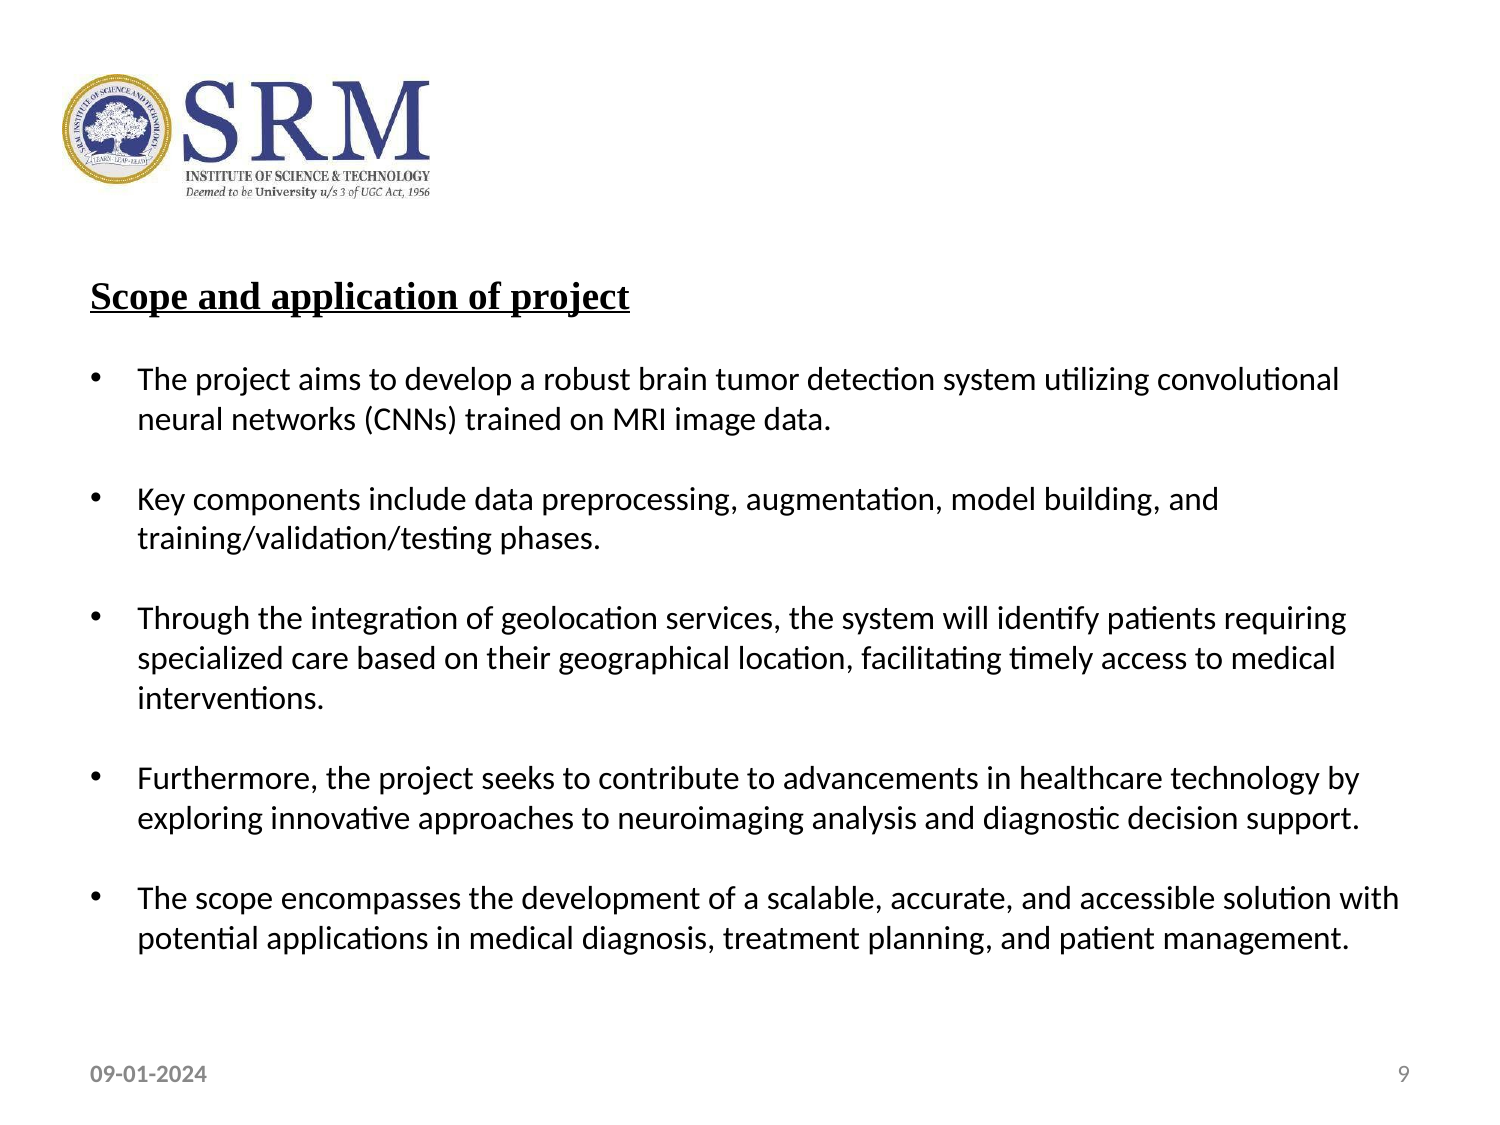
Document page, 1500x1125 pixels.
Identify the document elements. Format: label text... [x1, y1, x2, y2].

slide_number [75, 1042, 425, 1103]
picture [62, 74, 430, 200]
slide_number 9 [1074, 1042, 1425, 1103]
list Scope and application of project The project aims to develop a robust brain tumor detection system utilizing convolutional neural networks (CNNs) trained on MRI image data. Key components include data preprocessing, augmentation, model building, and training/validation/testing phases. Through the integration of geolocation services, the system will identify patients requiring specialized care based on their geographical location, facilitating timely access to medical interventions. Furthermore, the project seeks to contribute to advancements in healthcare technology by exploring innovative approaches to neuroimaging analysis and diagnostic decision support. The scope encompasses the development of a scalable, accurate, and accessible solution with potential applications in medical diagnosis, treatment planning, and patient management. [75, 262, 1425, 1005]
